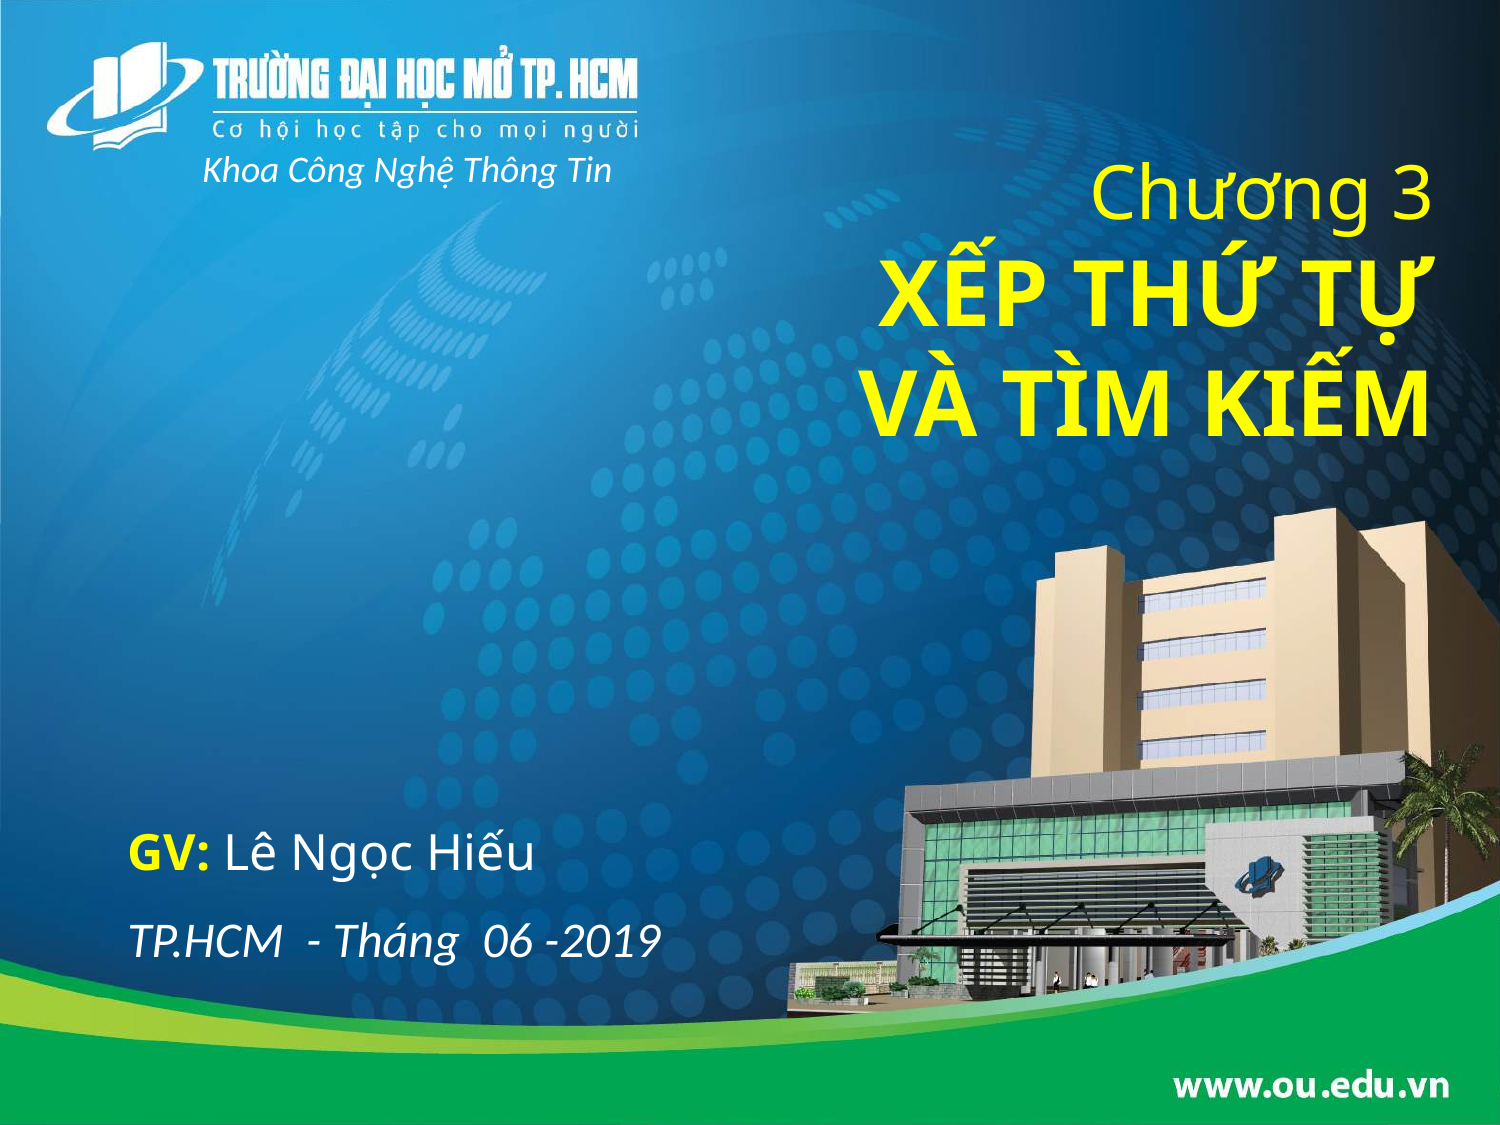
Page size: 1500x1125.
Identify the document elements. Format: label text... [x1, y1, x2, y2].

text_box Khoa Công Nghệ Thông Tin [187, 137, 638, 198]
picture [0, 0, 1500, 1125]
title Chương 3 XẾP THỨ TỰ VÀ TÌM KIẾM [174, 75, 1450, 525]
text_box TP.HCM - Tháng 06 -2019 [112, 899, 713, 975]
subtitle GV: Lê Ngọc Hiếu [112, 812, 713, 899]
